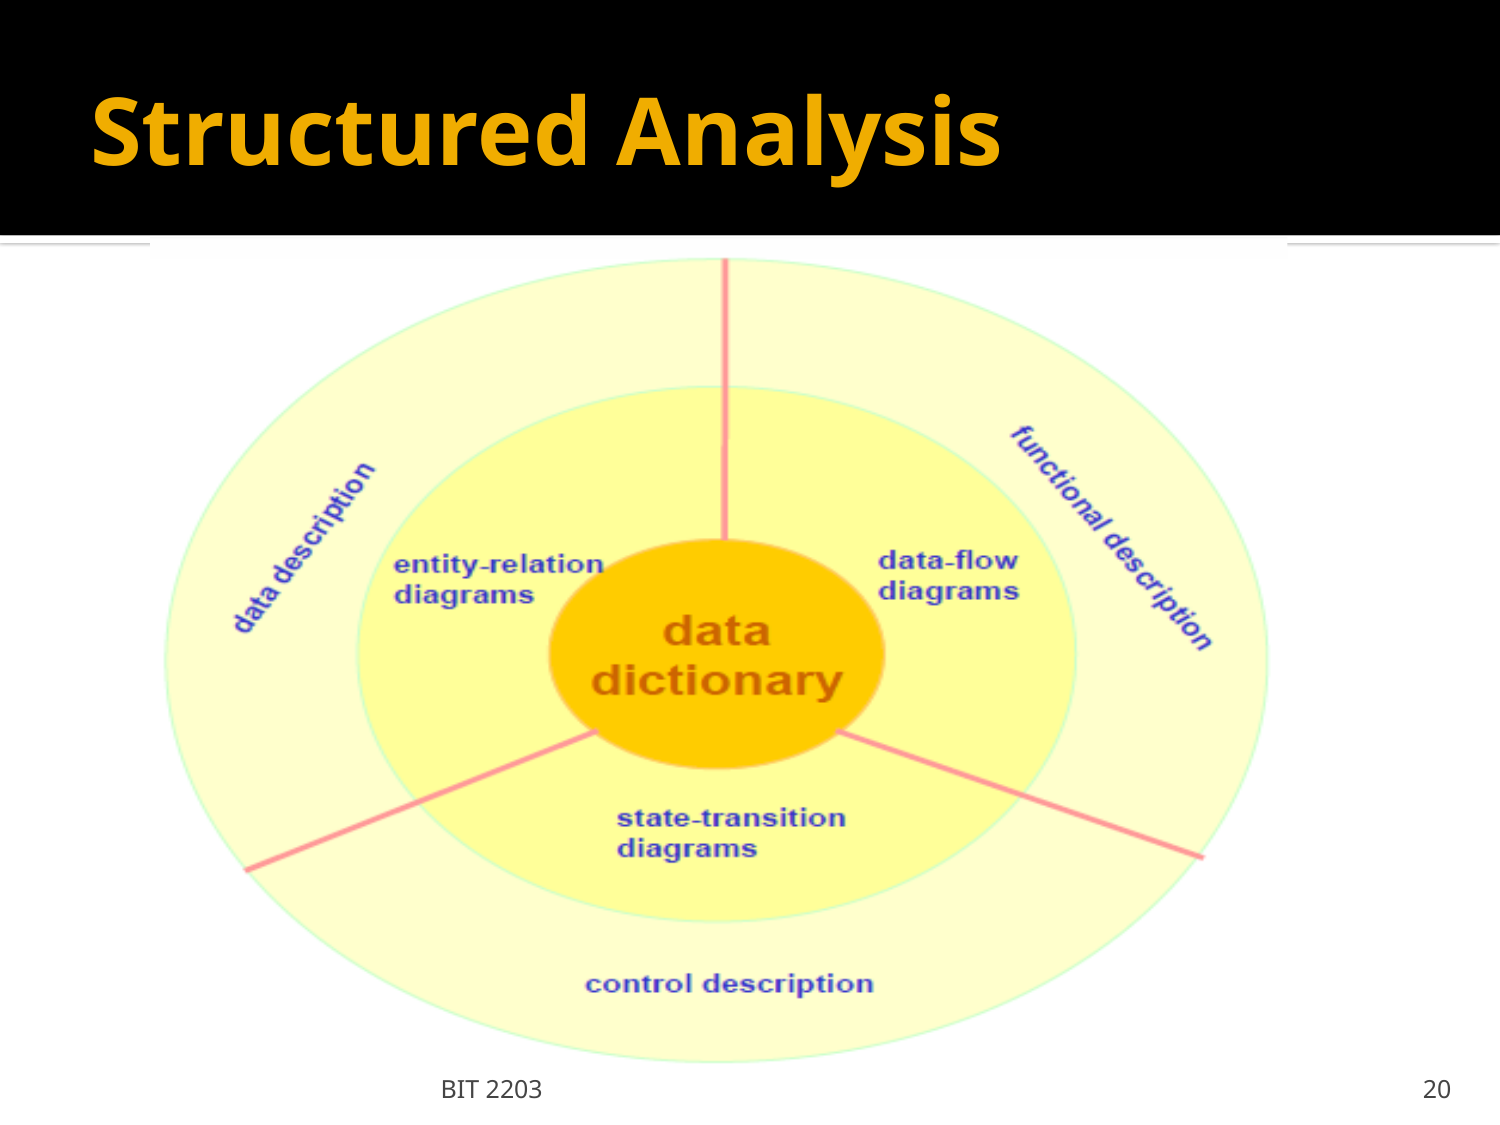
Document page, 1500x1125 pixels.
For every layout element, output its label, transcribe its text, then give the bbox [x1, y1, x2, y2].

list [149, 237, 1288, 1075]
slide_number 20 [1345, 1062, 1467, 1108]
title Structured Analysis [75, 25, 1425, 231]
footer BIT 2203 [433, 1062, 1337, 1108]
